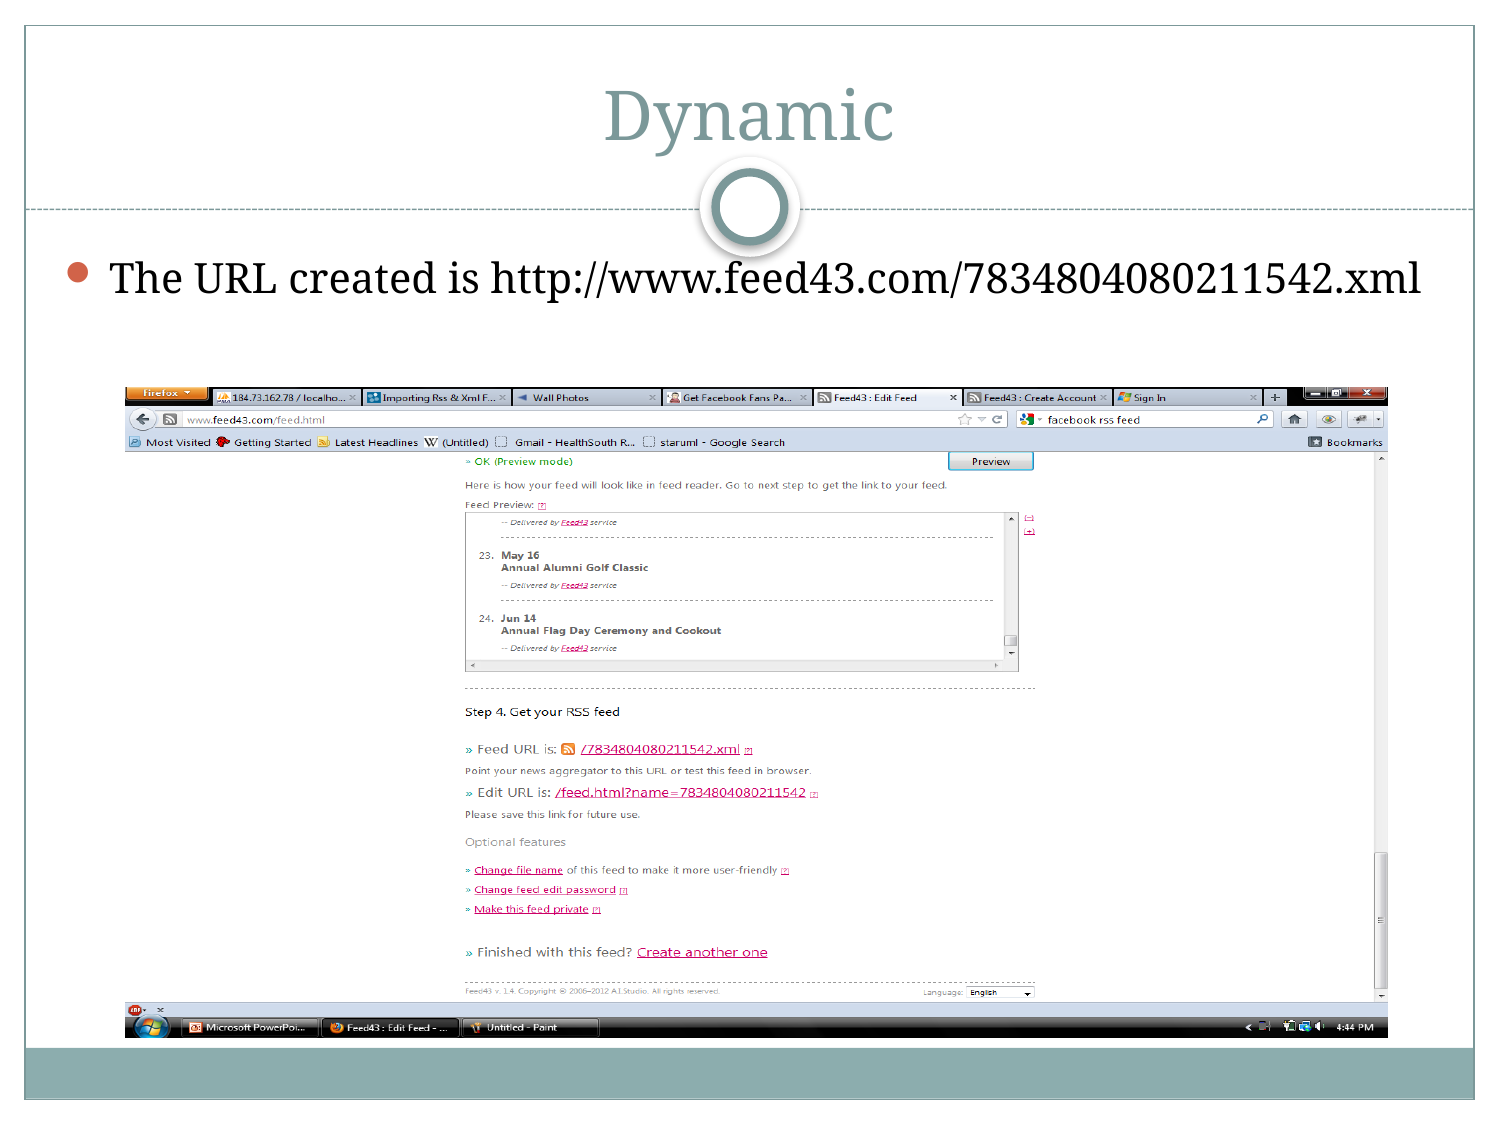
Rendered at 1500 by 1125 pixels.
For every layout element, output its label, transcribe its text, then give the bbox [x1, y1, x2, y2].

title Dynamic [49, 37, 1450, 163]
picture [124, 387, 1388, 1038]
list The URL created is http://www.feed43.com/7834804080211542.xml [49, 249, 1450, 351]
